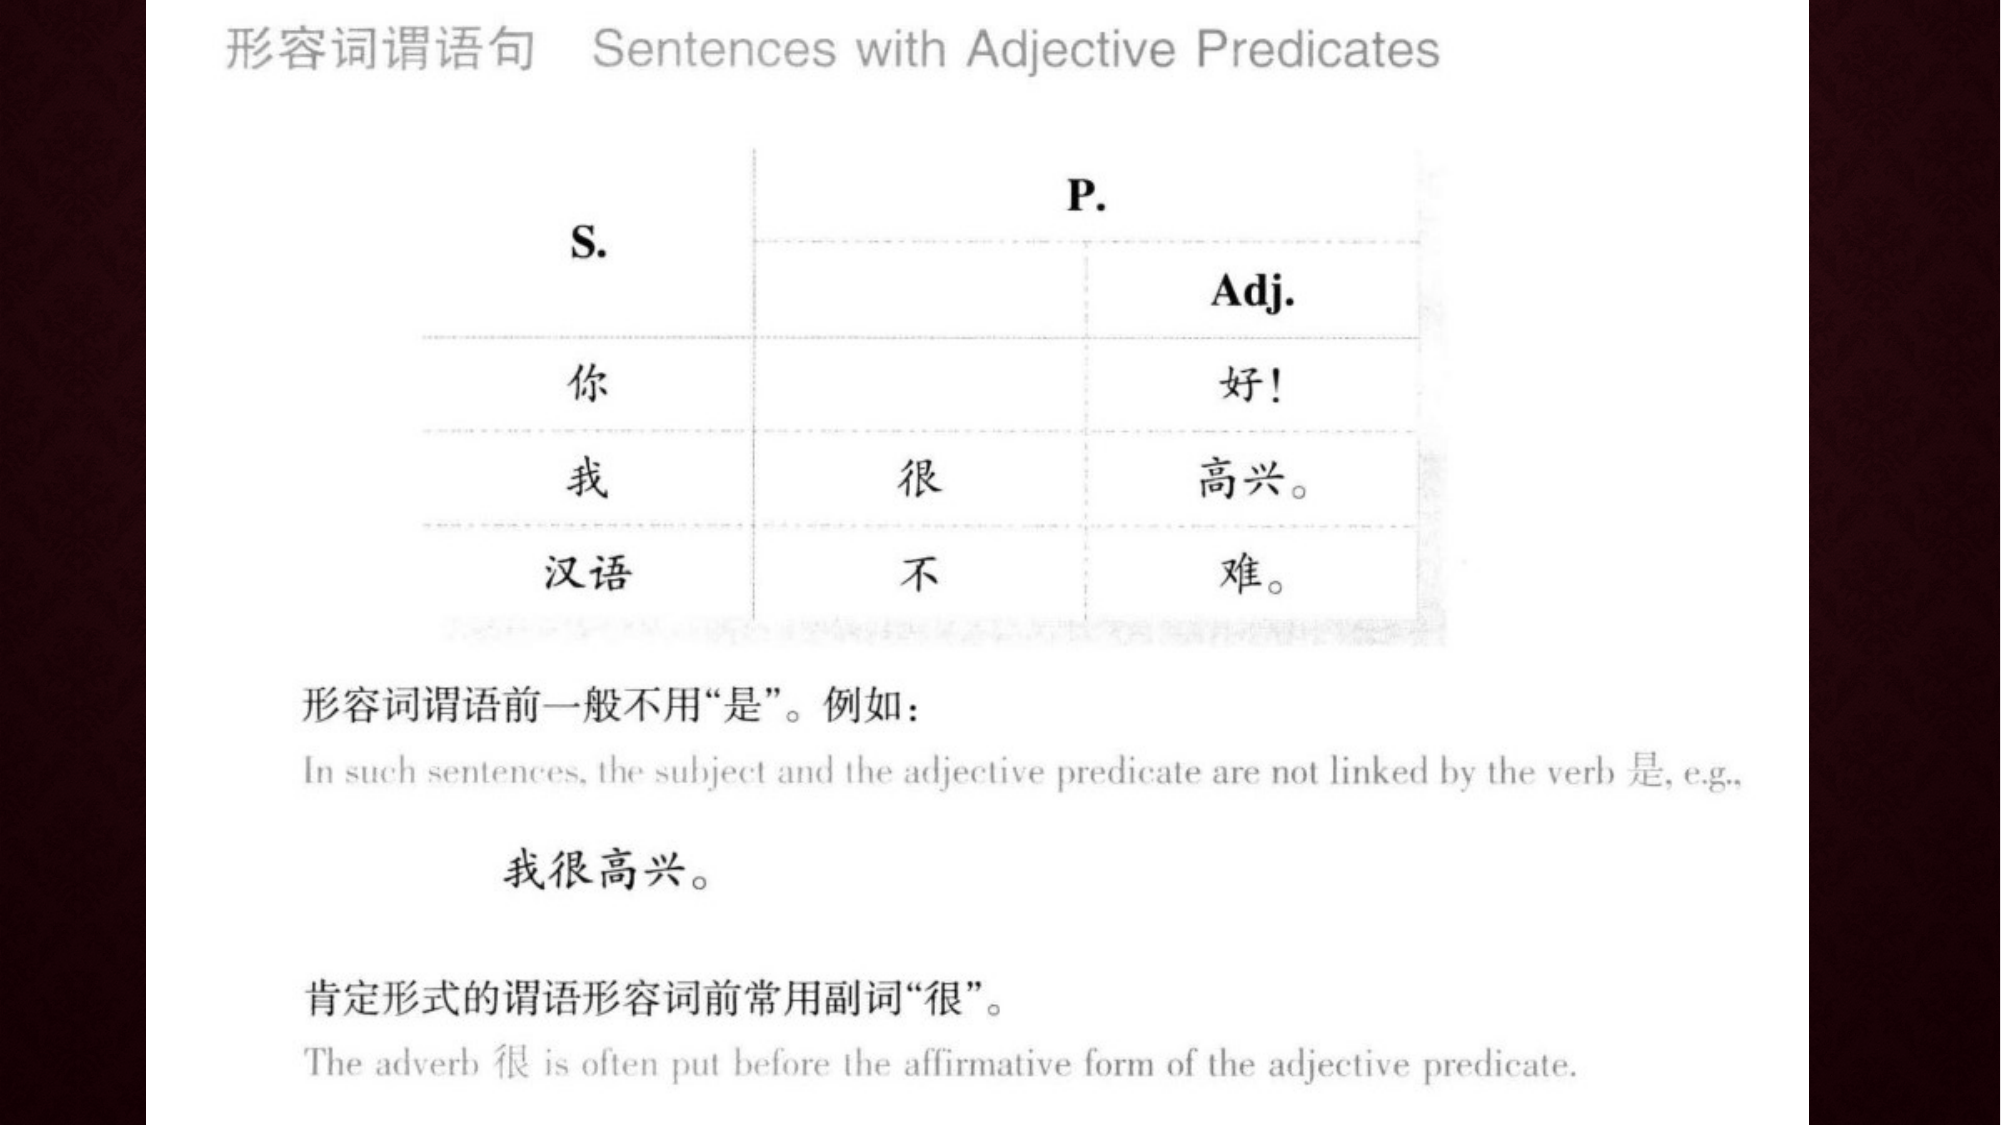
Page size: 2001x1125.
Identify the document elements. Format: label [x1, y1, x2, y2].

picture [145, 0, 1809, 1125]
